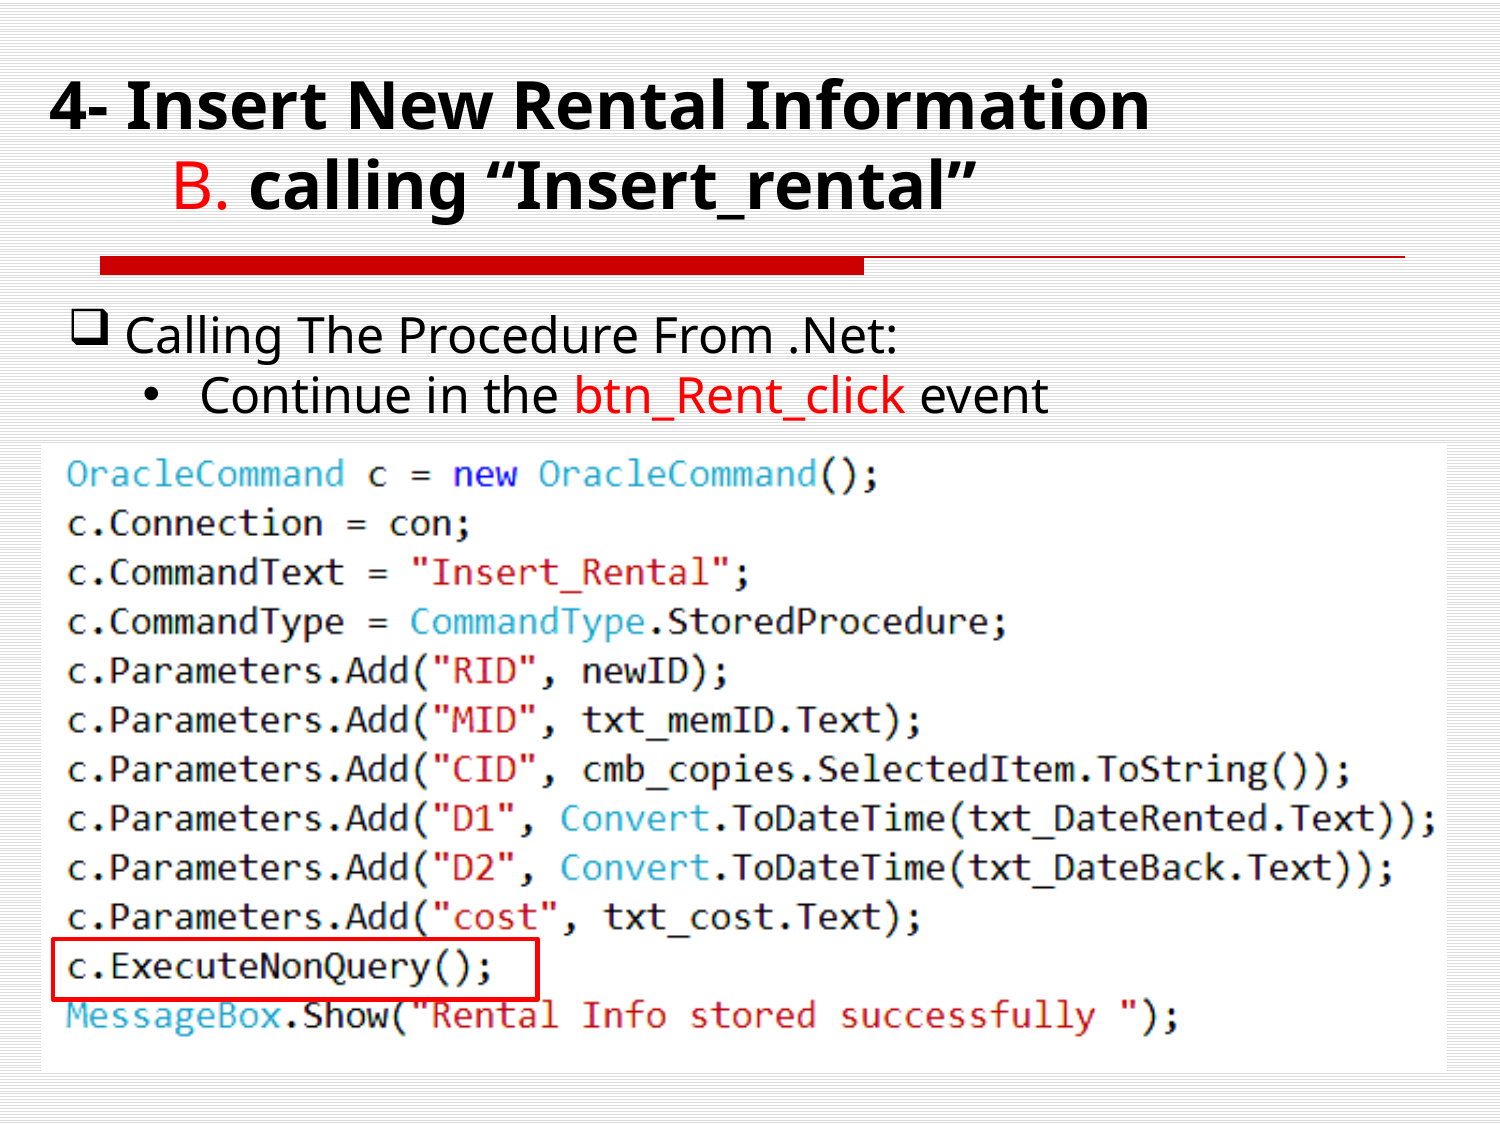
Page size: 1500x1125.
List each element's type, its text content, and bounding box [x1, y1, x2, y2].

picture [41, 444, 1448, 1071]
text_box Calling The Procedure From .Net: Continue in the btn_Rent_click event [53, 296, 1365, 431]
title 4- Insert New Rental Information B. calling “Insert_rental” [34, 30, 1442, 231]
